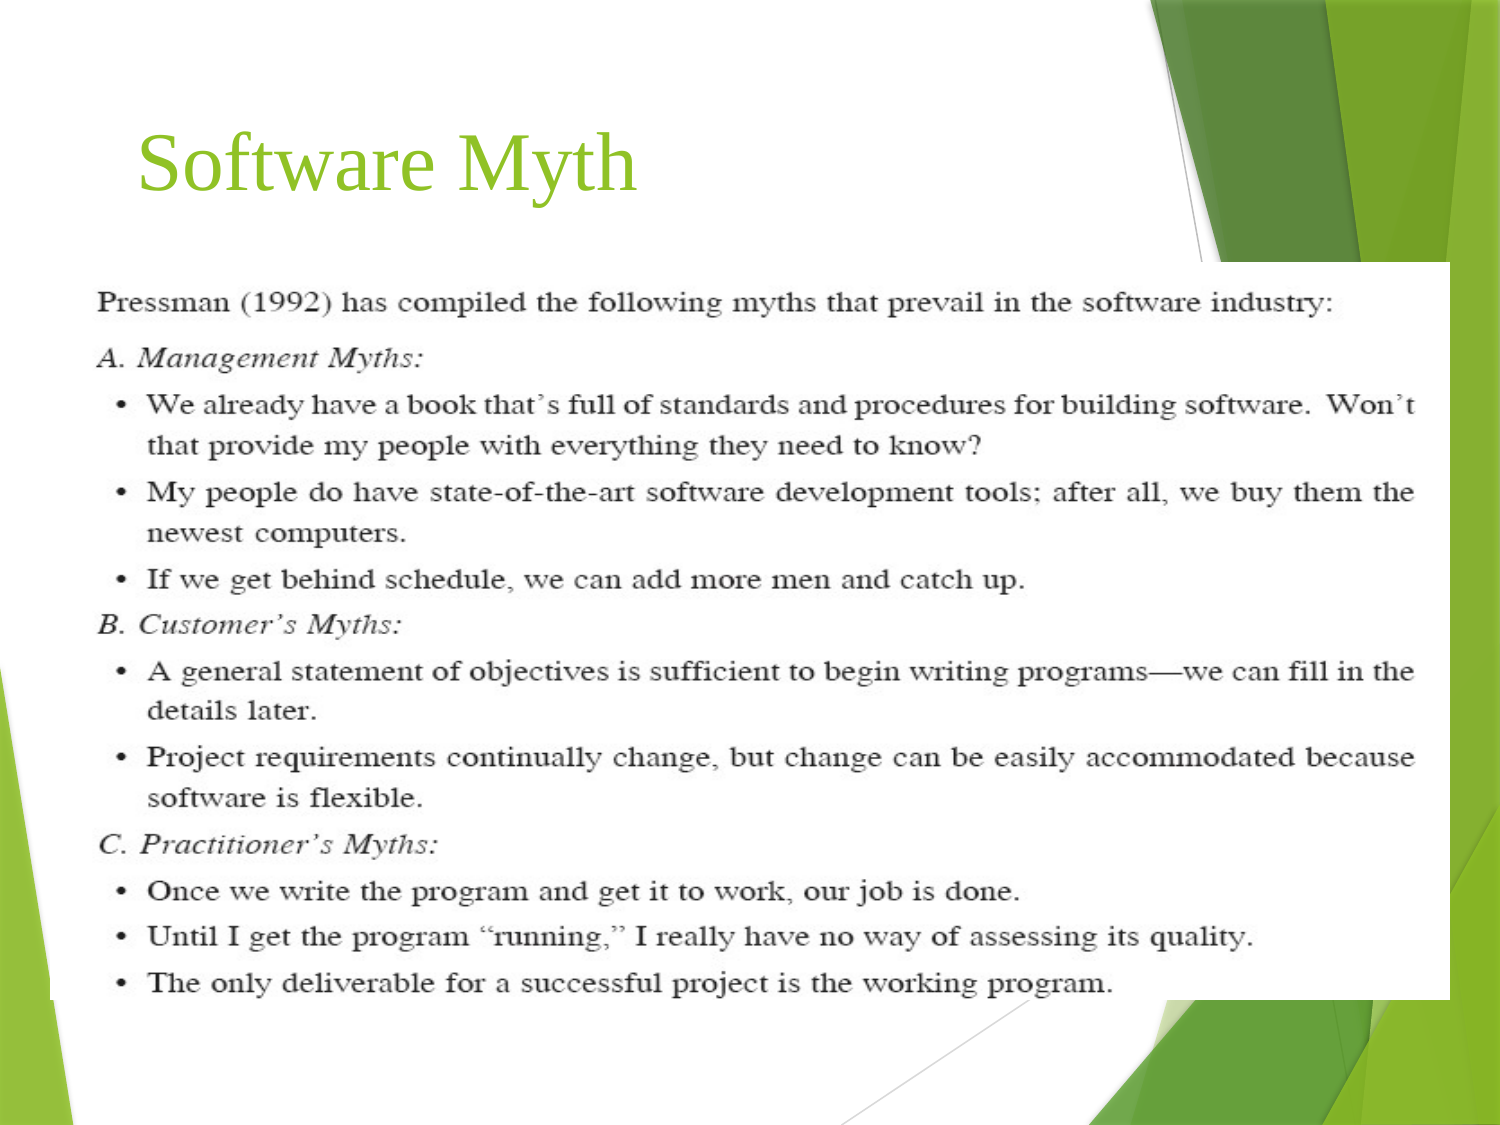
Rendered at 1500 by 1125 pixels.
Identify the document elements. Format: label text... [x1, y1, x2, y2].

text_box [50, 262, 1450, 1000]
title Software Myth [99, 99, 1142, 262]
